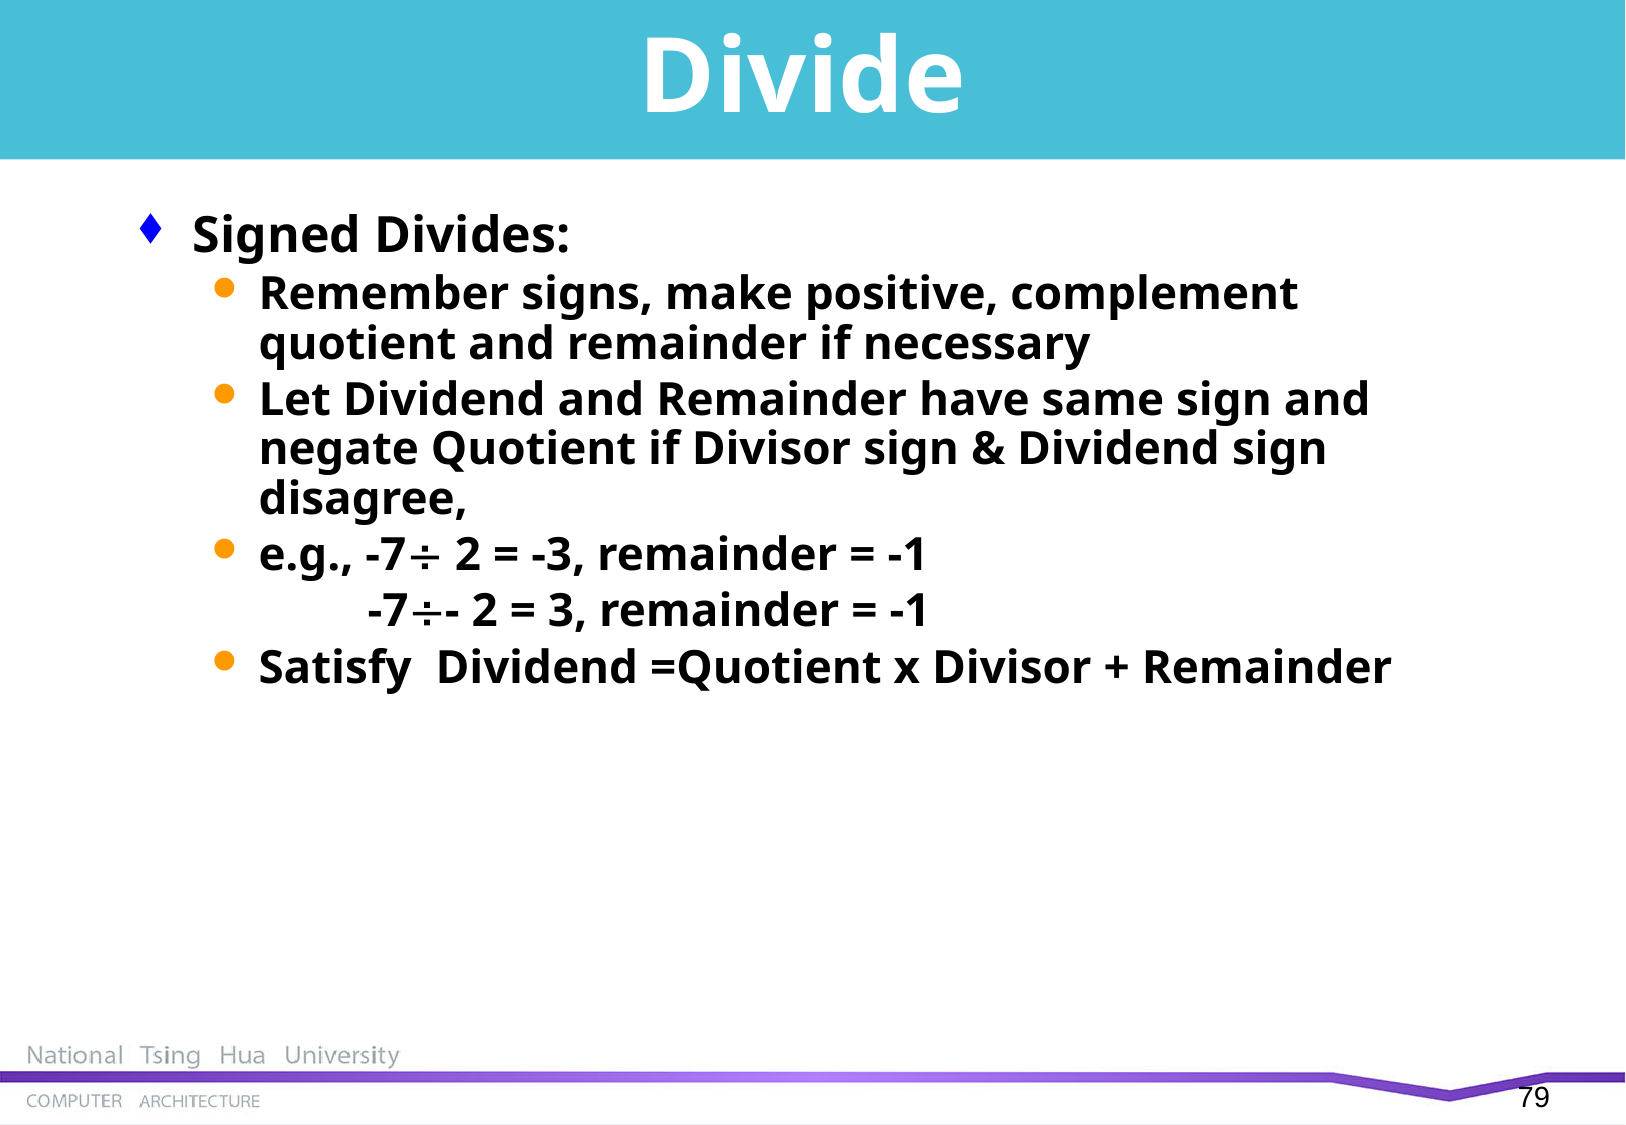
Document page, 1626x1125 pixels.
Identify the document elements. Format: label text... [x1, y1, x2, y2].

slide_number 78 [1226, 1058, 1566, 1125]
picture [0, 0, 1626, 1125]
list Signed Divides: Remember signs, make positive, complement quotient and remainder if necessary Let Dividend and Remainder have same sign and negate Quotient if Divisor sign & Dividend sign disagree, e.g., -7 2 = -3, remainder = -1 -7- 2 = 3, remainder = -1 Satisfy Dividend =Quotient x Divisor + Remainder [121, 202, 1504, 1036]
title Divide [121, 6, 1504, 155]
